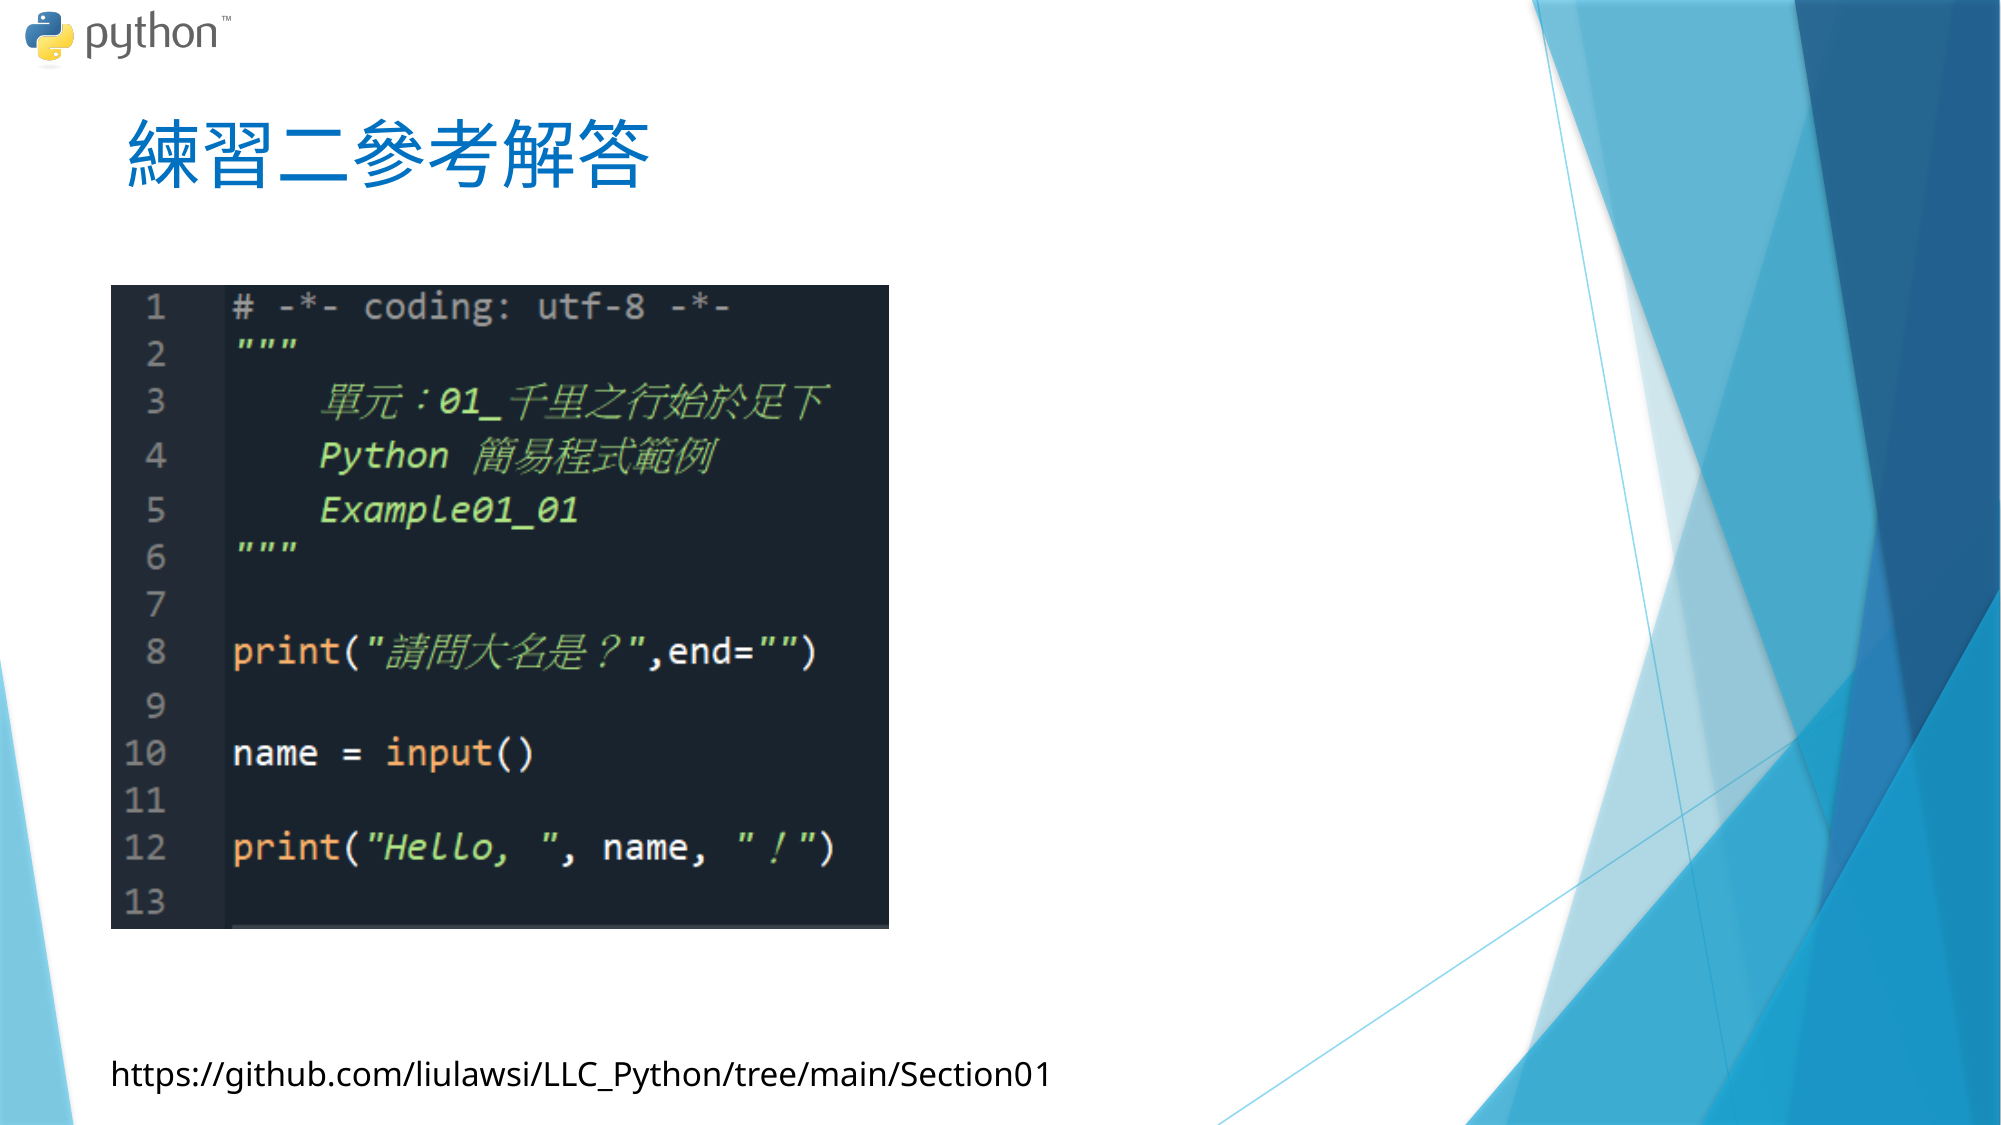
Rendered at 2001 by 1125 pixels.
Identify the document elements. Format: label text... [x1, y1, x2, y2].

picture [110, 284, 890, 929]
title 練習二參考解答 [111, 99, 1522, 317]
picture [23, 9, 233, 71]
